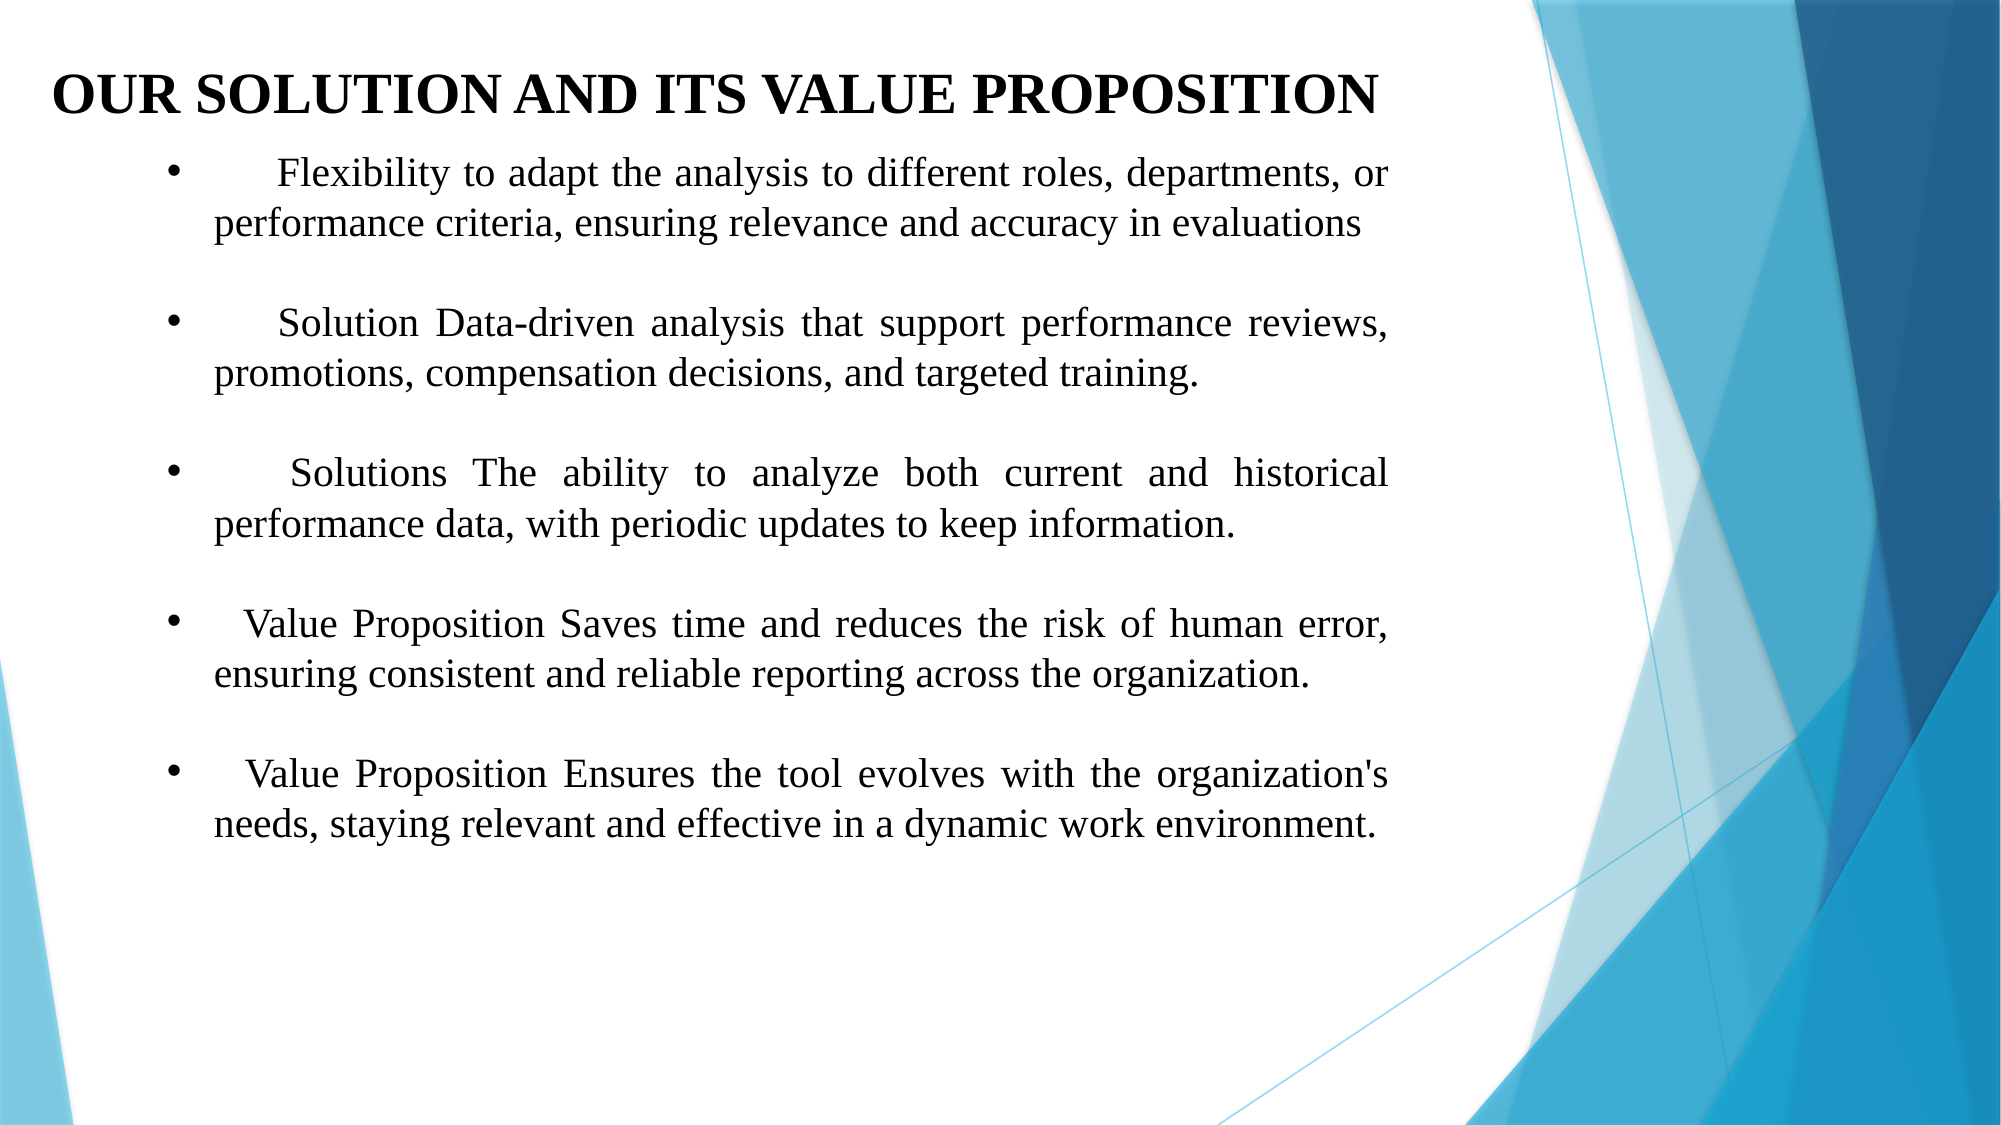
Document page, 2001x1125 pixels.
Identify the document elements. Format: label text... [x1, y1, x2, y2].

text_box Flexibility to adapt the analysis to different roles, departments, or performance criteria, ensuring relevance and accuracy in evaluations Solution Data-driven analysis that support performance reviews, promotions, compensation decisions, and targeted training. Solutions The ability to analyze both current and historical performance data, with periodic updates to keep information. Value Proposition Saves time and reduces the risk of human error, ensuring consistent and reliable reporting across the organization. Value Proposition Ensures the tool evolves with the organization's needs, staying relevant and effective in a dynamic work environment. [152, 137, 1405, 853]
text_box OUR SOLUTION AND ITS VALUE PROPOSITION [36, 47, 1520, 133]
